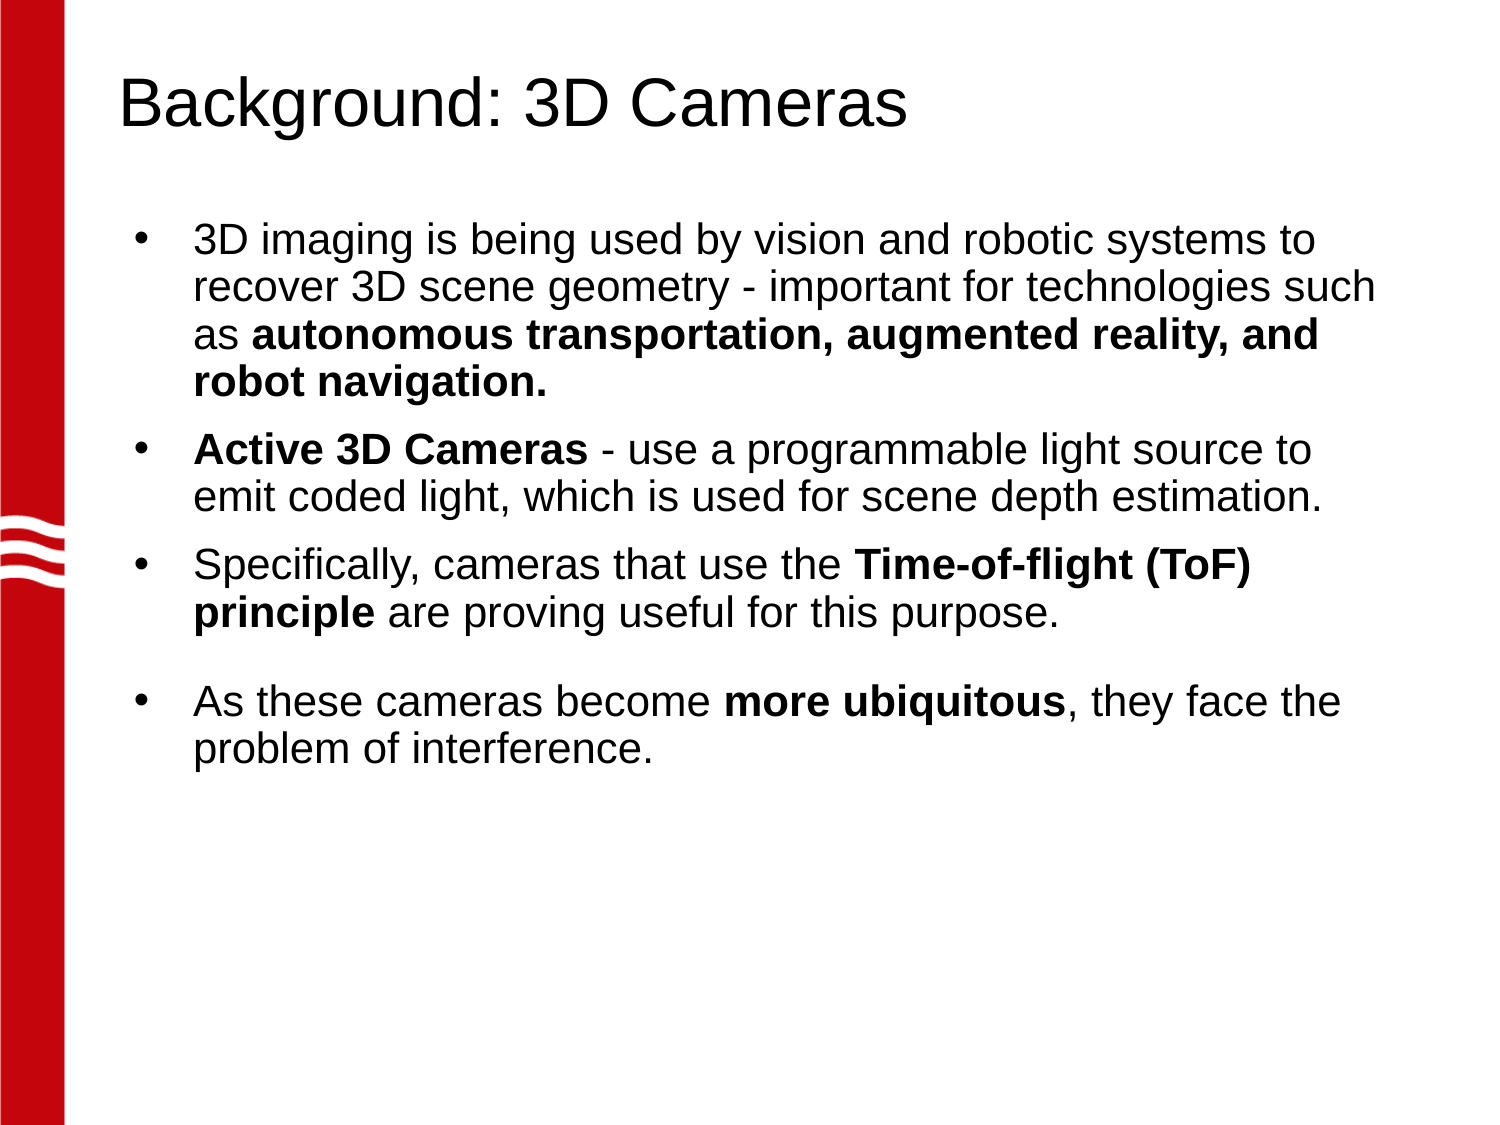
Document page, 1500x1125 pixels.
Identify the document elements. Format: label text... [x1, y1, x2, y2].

title Background: 3D Cameras [103, 51, 1397, 157]
picture [0, 0, 1500, 1125]
list 3D imaging is being used by vision and robotic systems to recover 3D scene geometry - important for technologies such as autonomous transportation, augmented reality, and robot navigation. Active 3D Cameras - use a programmable light source to emit coded light, which is used for scene depth estimation. Specifically, cameras that use the Time-of-flight (ToF) principle are proving useful for this purpose. As these cameras become more ubiquitous, they face the problem of interference. [103, 201, 1397, 1031]
